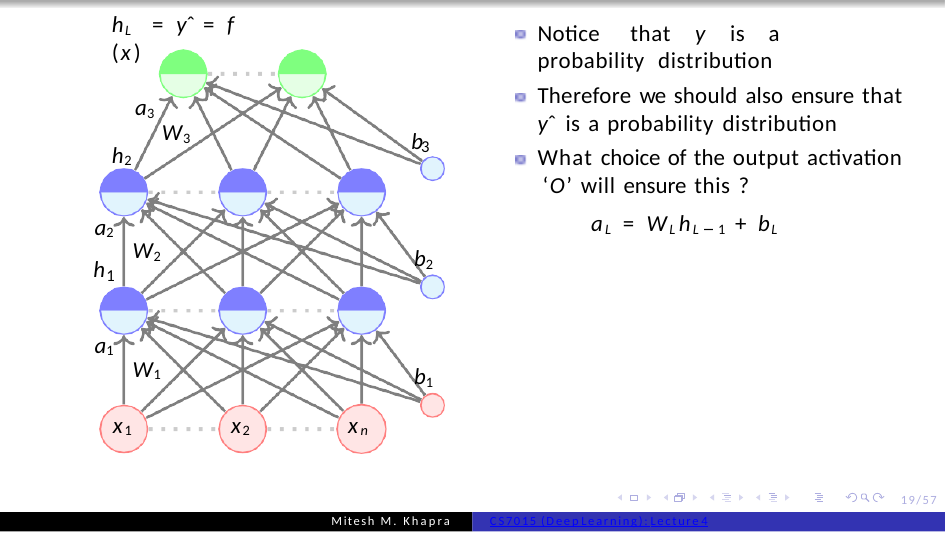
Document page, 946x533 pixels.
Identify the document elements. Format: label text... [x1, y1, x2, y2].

text_box Notice that y is a probability distribution Therefore we should also ensure that yˆ is a probability distribution What choice of the output activation ‘O’ will ensure this ? aL = WLhL−1 + bL [531, 16, 912, 238]
title hL = yˆ = f (x) [105, 5, 262, 47]
text_box a2 [88, 208, 94, 241]
picture [515, 30, 527, 42]
text_box a1 [88, 326, 94, 359]
text_box 19/57 [898, 493, 941, 508]
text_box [0, 511, 946, 532]
picture [515, 92, 527, 104]
picture [515, 155, 527, 167]
picture [99, 48, 445, 454]
picture [0, 0, 945, 8]
